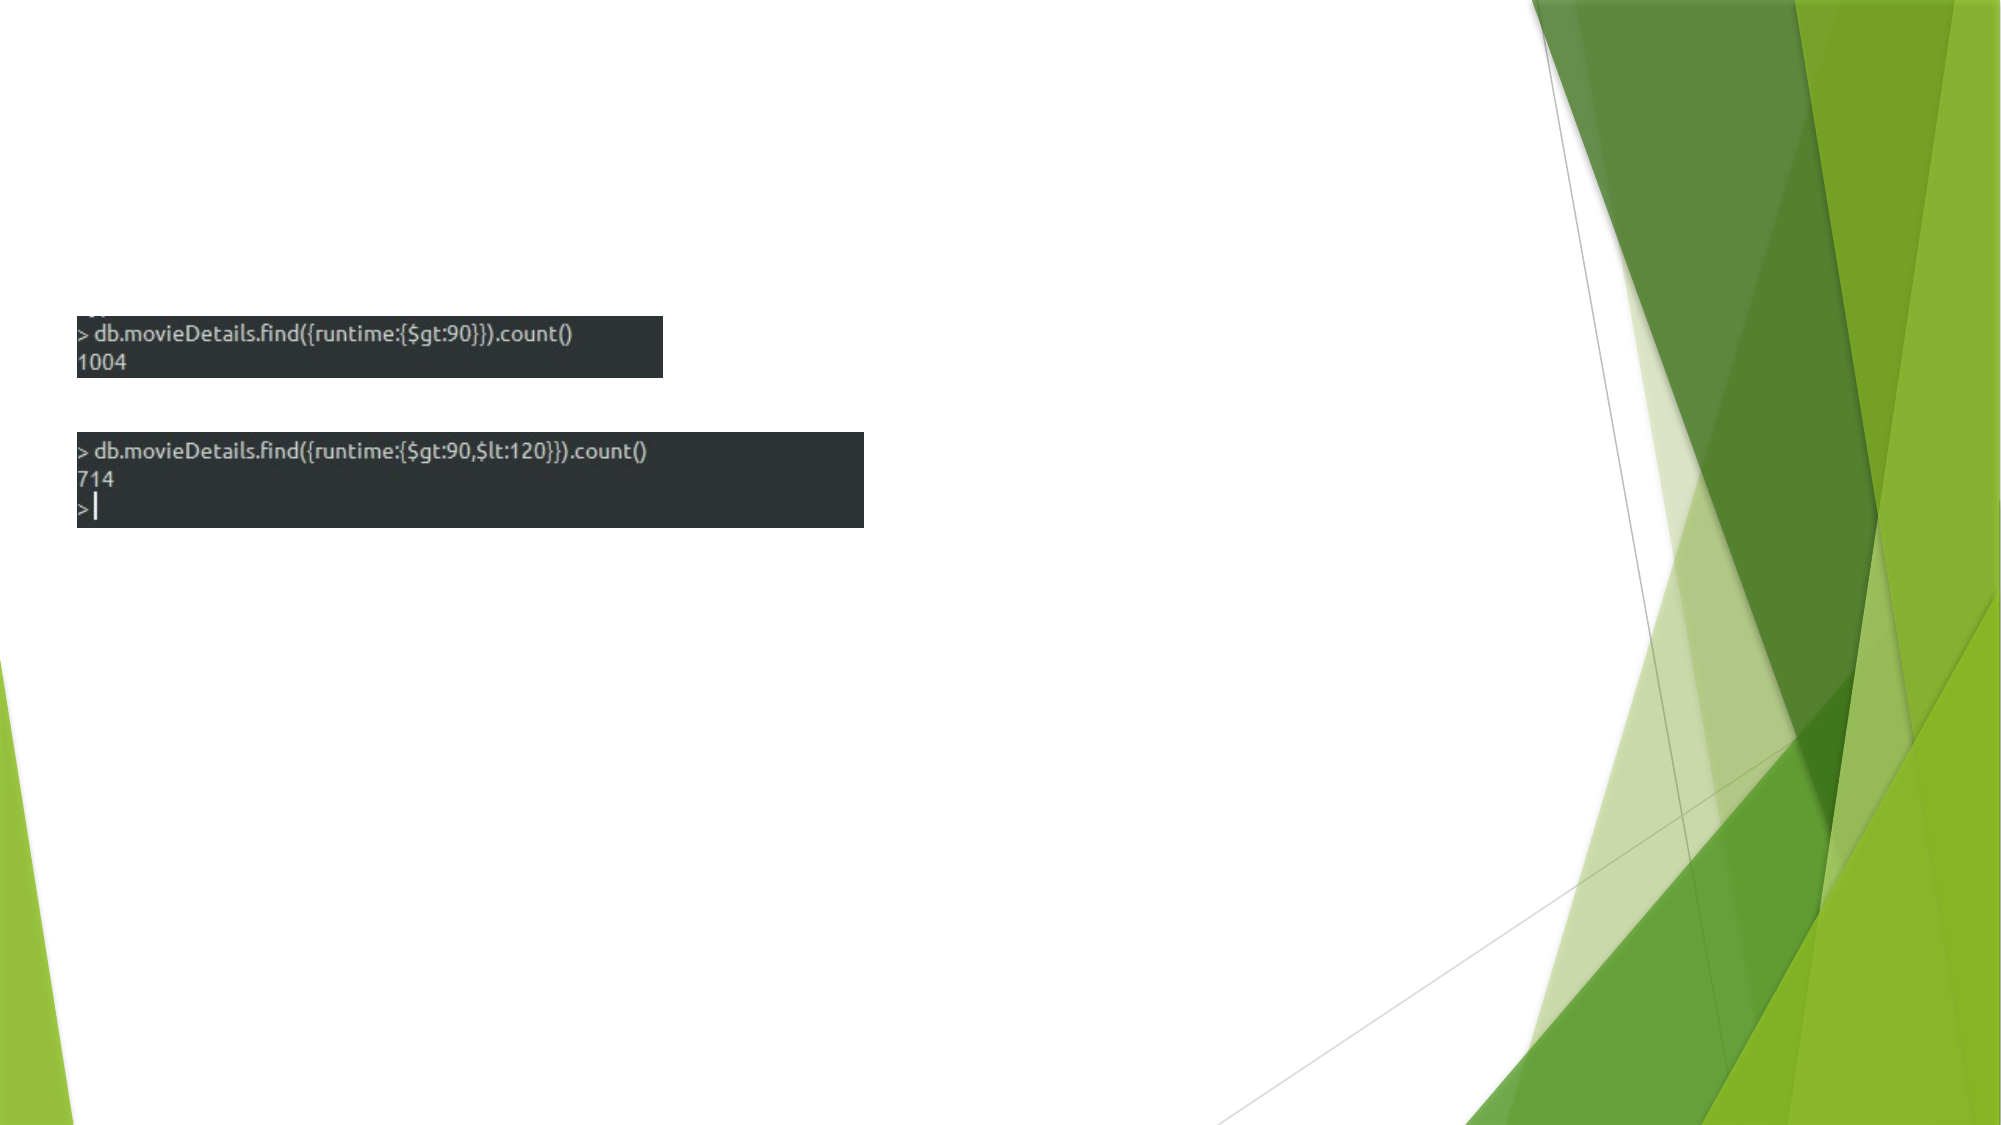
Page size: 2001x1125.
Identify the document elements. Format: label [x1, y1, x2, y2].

list [77, 316, 663, 379]
picture [77, 431, 865, 529]
